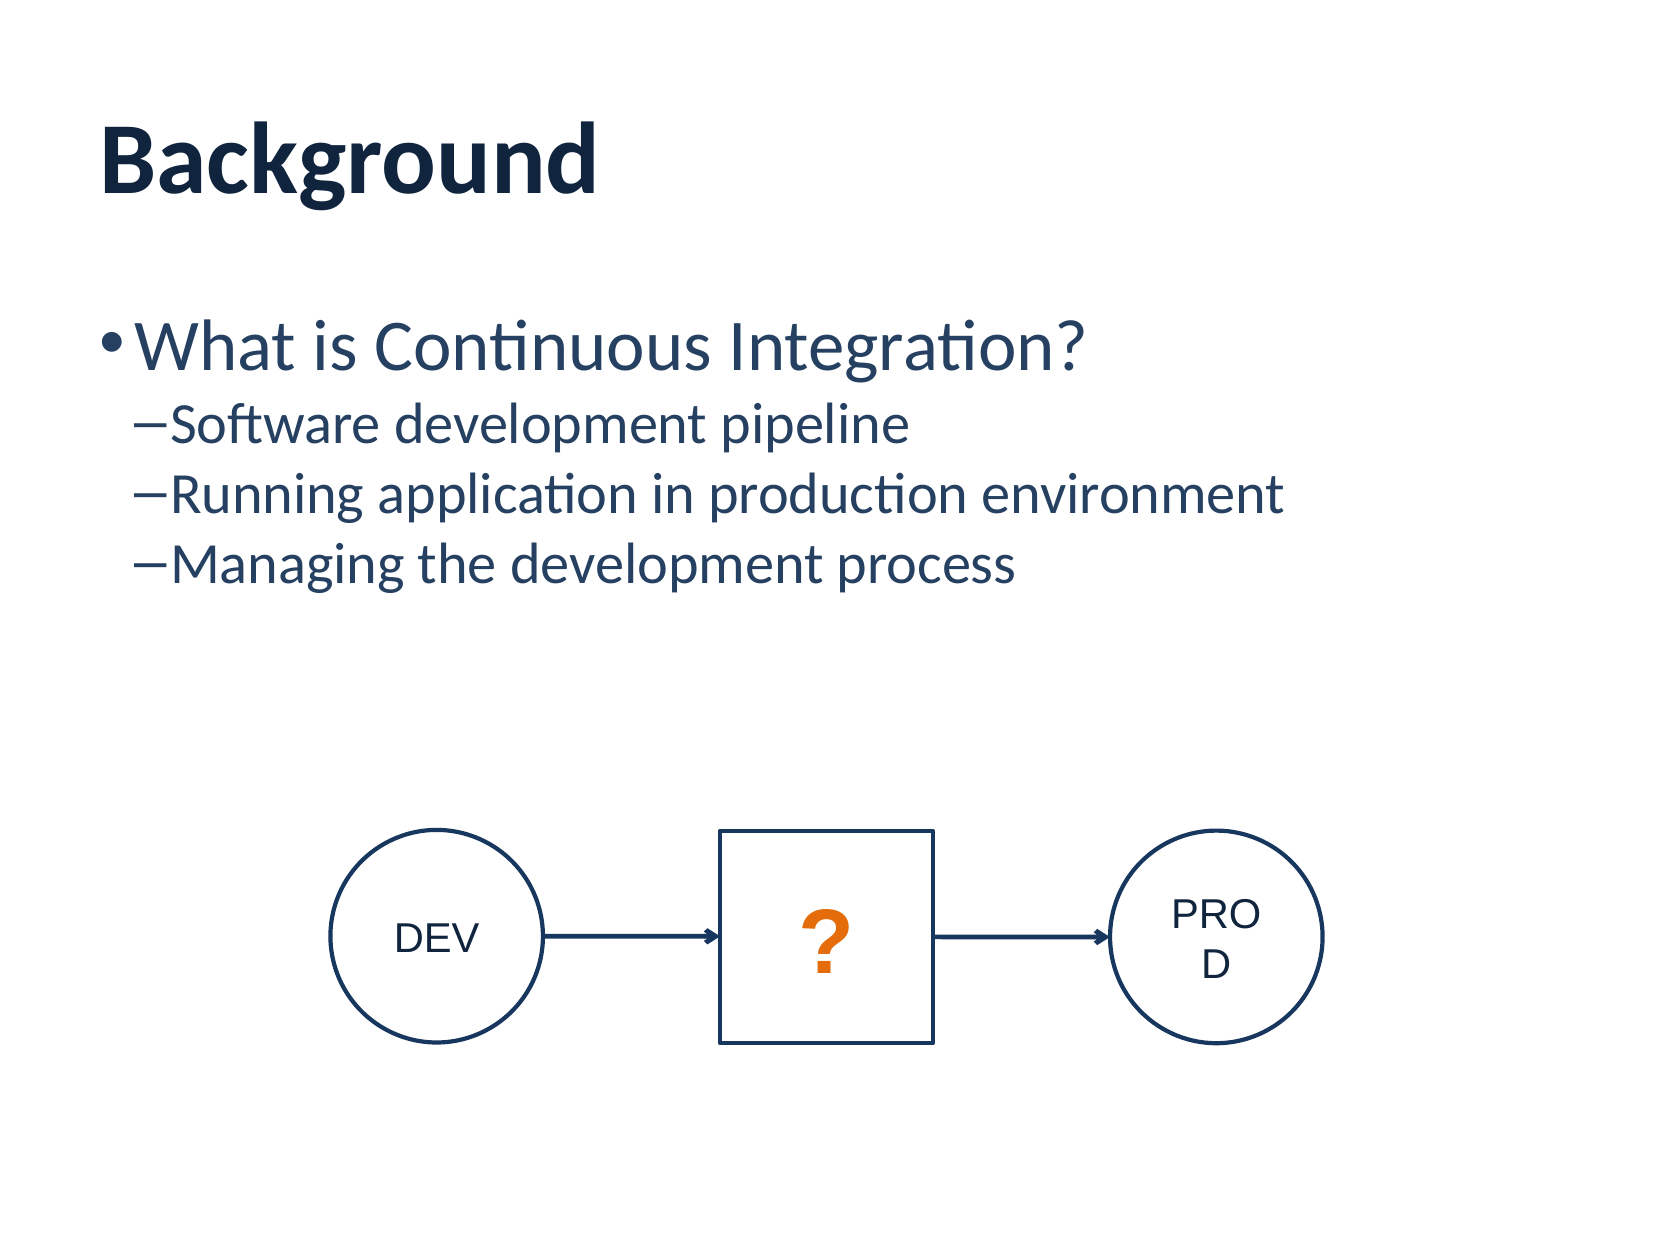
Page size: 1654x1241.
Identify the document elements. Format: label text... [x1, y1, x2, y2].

text_box DEV [328, 827, 546, 1045]
text_box What is Continuous Integration? Software development pipeline Running application in production environment Managing the development process [82, 289, 1571, 1109]
text_box ? [718, 829, 935, 1045]
text_box PROD [1107, 828, 1325, 1046]
text_box [932, 929, 1110, 945]
text_box Background [82, 49, 1571, 257]
text_box [542, 929, 721, 944]
